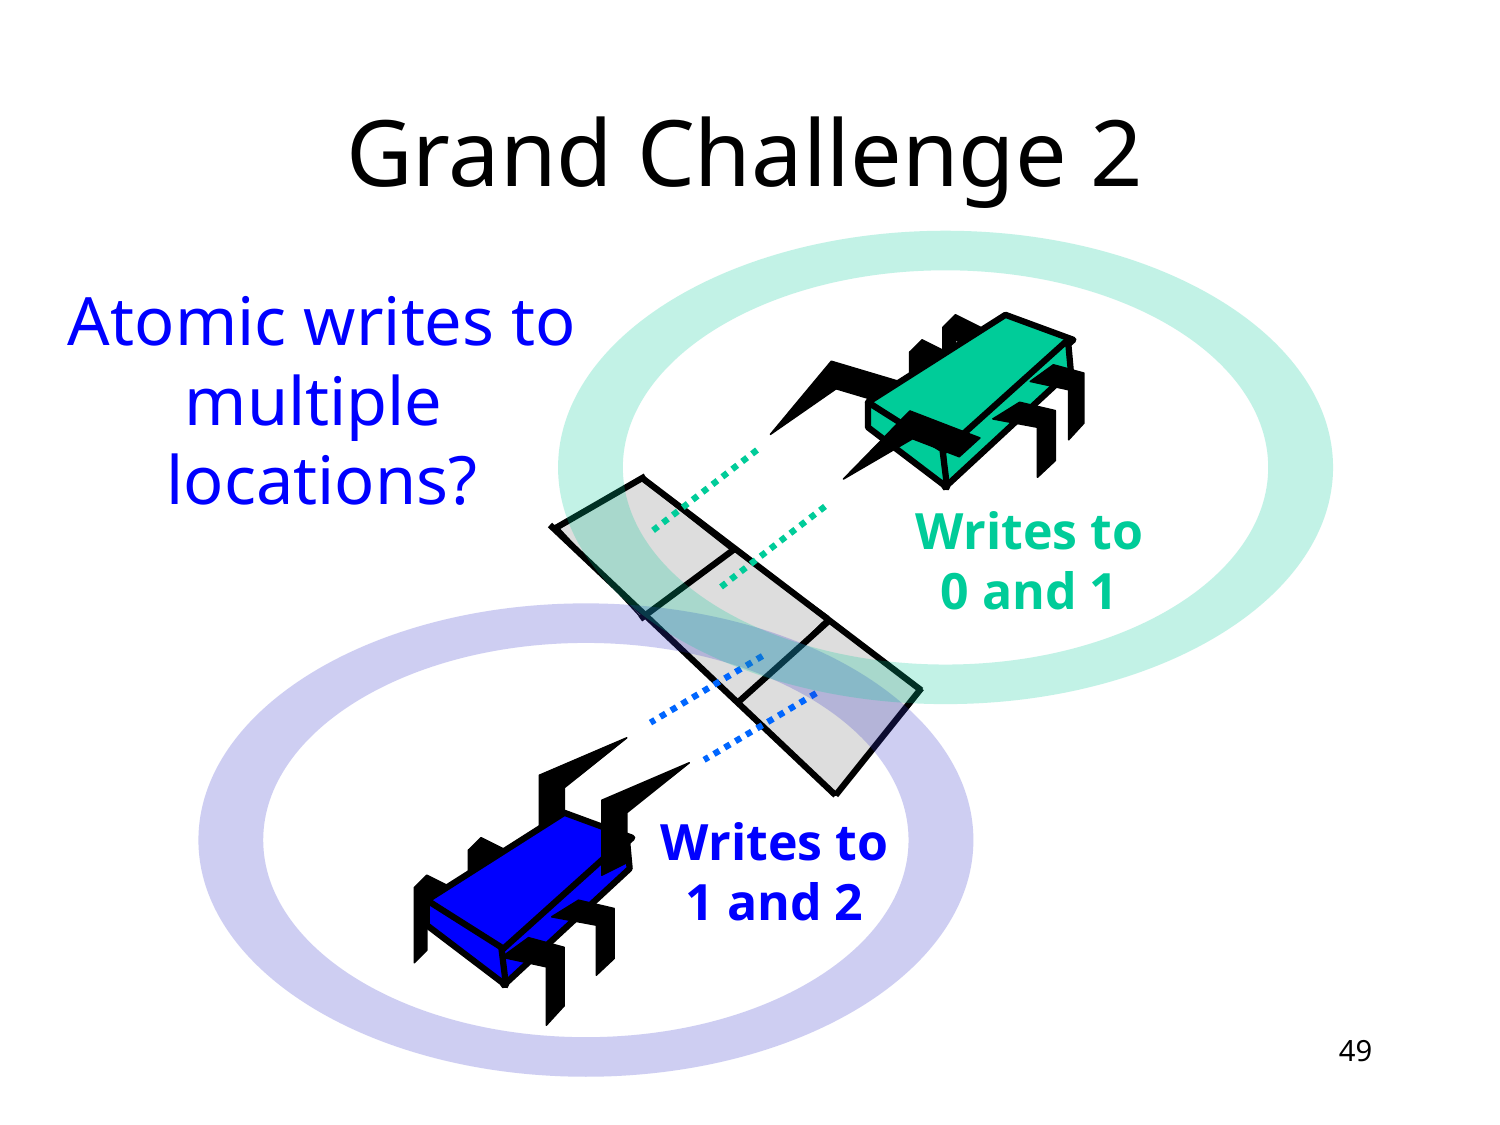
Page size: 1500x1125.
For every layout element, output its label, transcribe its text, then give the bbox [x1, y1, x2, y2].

text_box Writes to 0 and 1 [890, 492, 1169, 628]
text_box Writes to 1 and 2 [690, 803, 908, 939]
slide_number 49 [1074, 1025, 1388, 1100]
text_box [780, 314, 1085, 503]
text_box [414, 737, 690, 1026]
text_box [625, 478, 731, 584]
text_box [556, 526, 588, 560]
title Grand Challenge 2 [107, 55, 1383, 244]
text_box [687, 548, 829, 643]
text_box [740, 678, 871, 794]
text_box [803, 618, 883, 660]
text_box [688, 654, 765, 703]
text_box [198, 603, 974, 1077]
text_box Atomic writes to multiple locations? [35, 271, 610, 526]
text_box [570, 230, 1334, 705]
